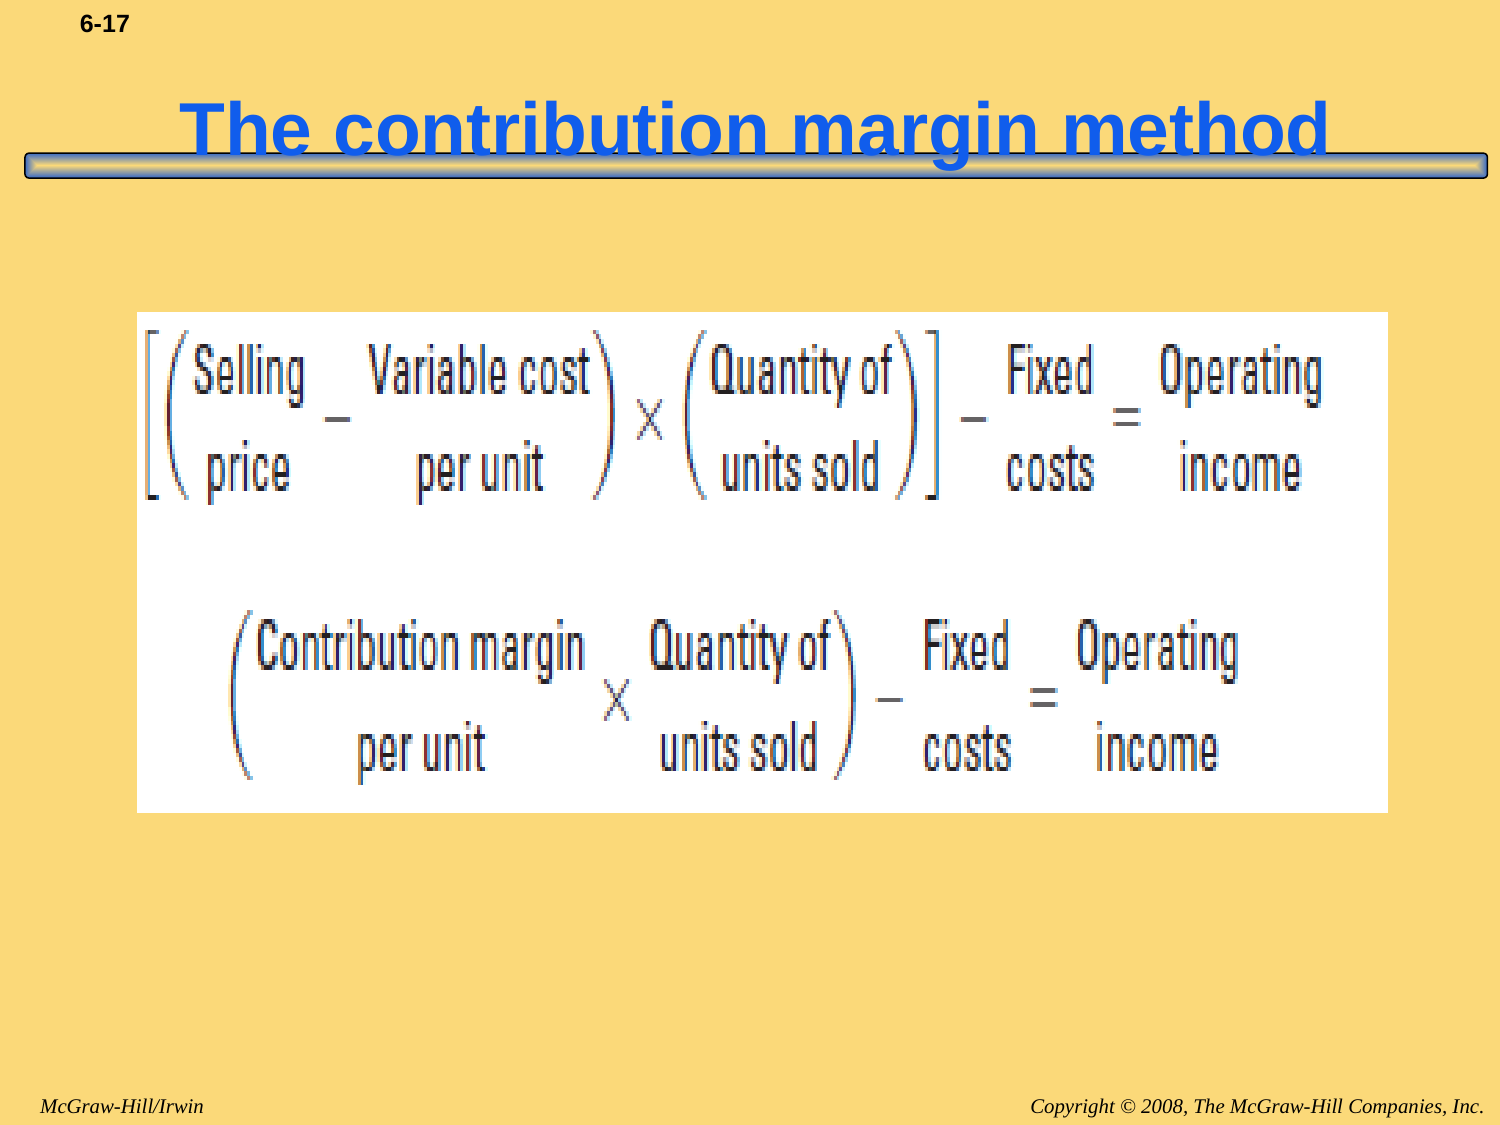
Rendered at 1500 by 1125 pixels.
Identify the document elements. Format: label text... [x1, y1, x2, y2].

picture [137, 312, 1388, 813]
list [50, 275, 1450, 925]
title The contribution margin method [24, 50, 1488, 200]
